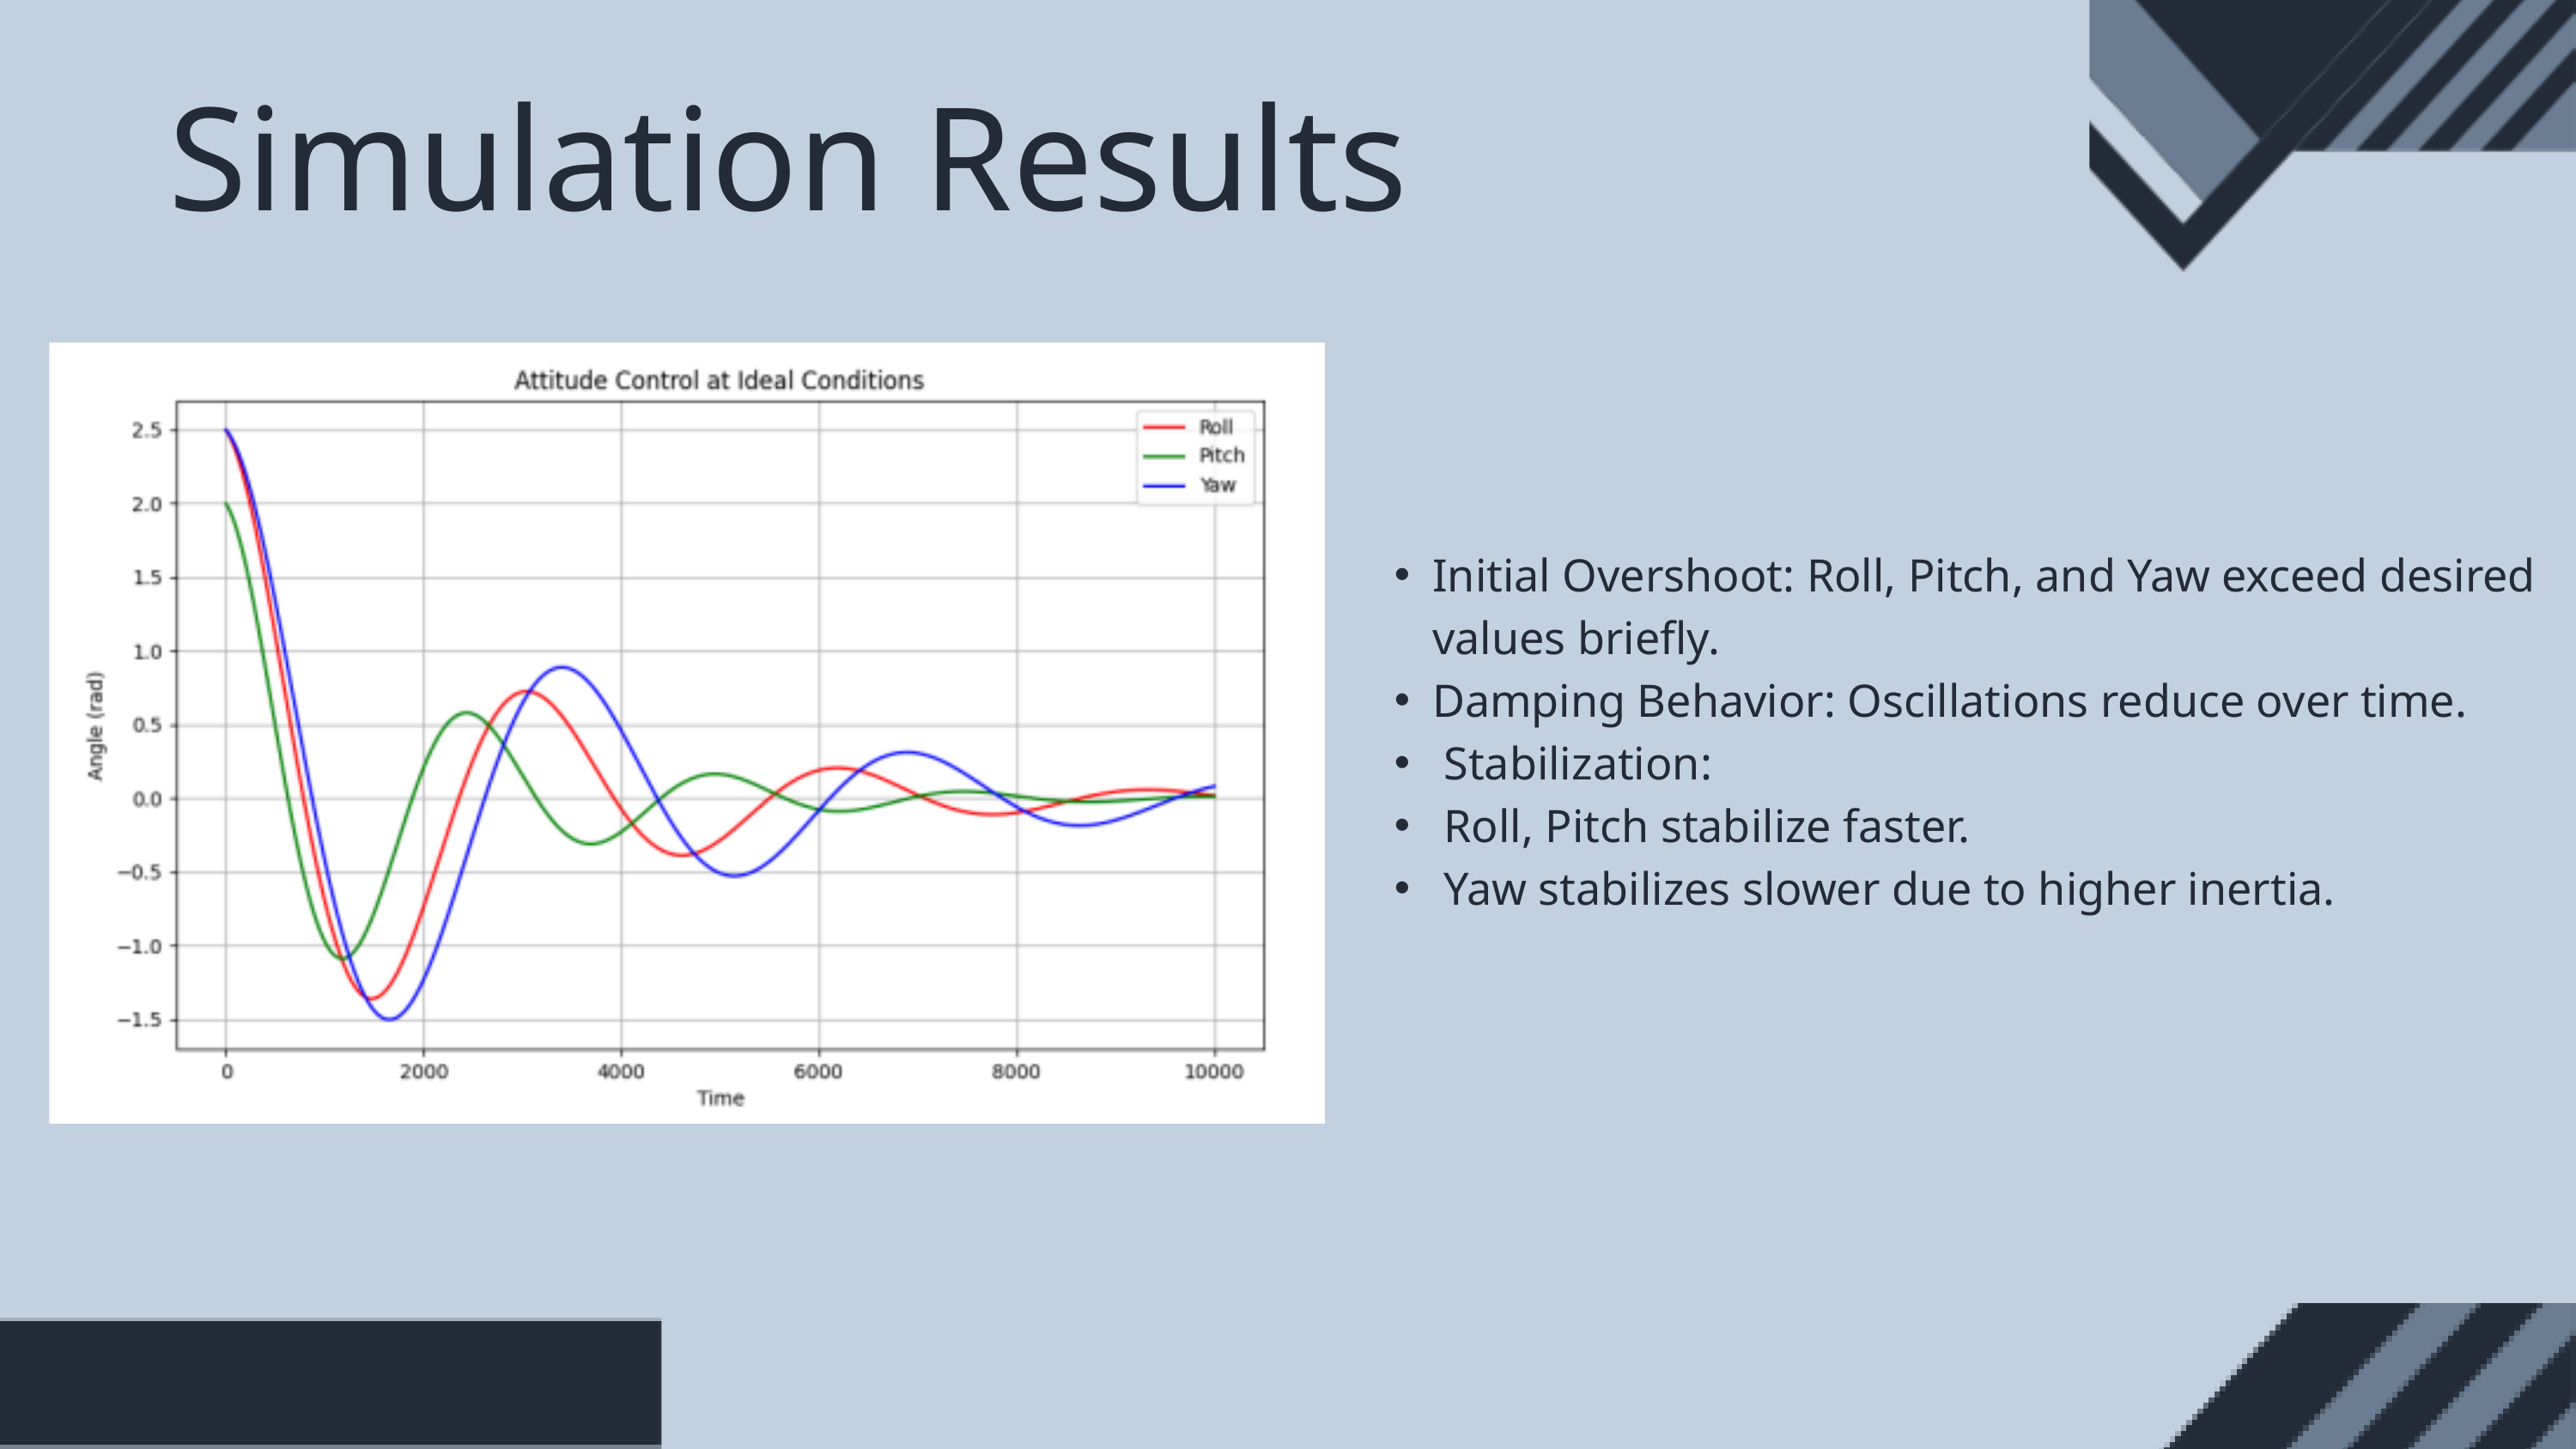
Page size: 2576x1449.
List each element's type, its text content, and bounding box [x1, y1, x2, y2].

text_box [2089, 0, 2576, 292]
text_box [49, 343, 1325, 1124]
text_box Simulation Results [168, 39, 2005, 239]
text_box [0, 1307, 662, 1449]
text_box [2026, 1303, 2576, 1449]
text_box Initial Overshoot: Roll, Pitch, and Yaw exceed desired values briefly. Damping Behavior: Oscillations reduce over time. Stabilization: Roll, Pitch stabilize faster. Yaw stabilizes slower due to higher inertia. [1356, 538, 2576, 914]
